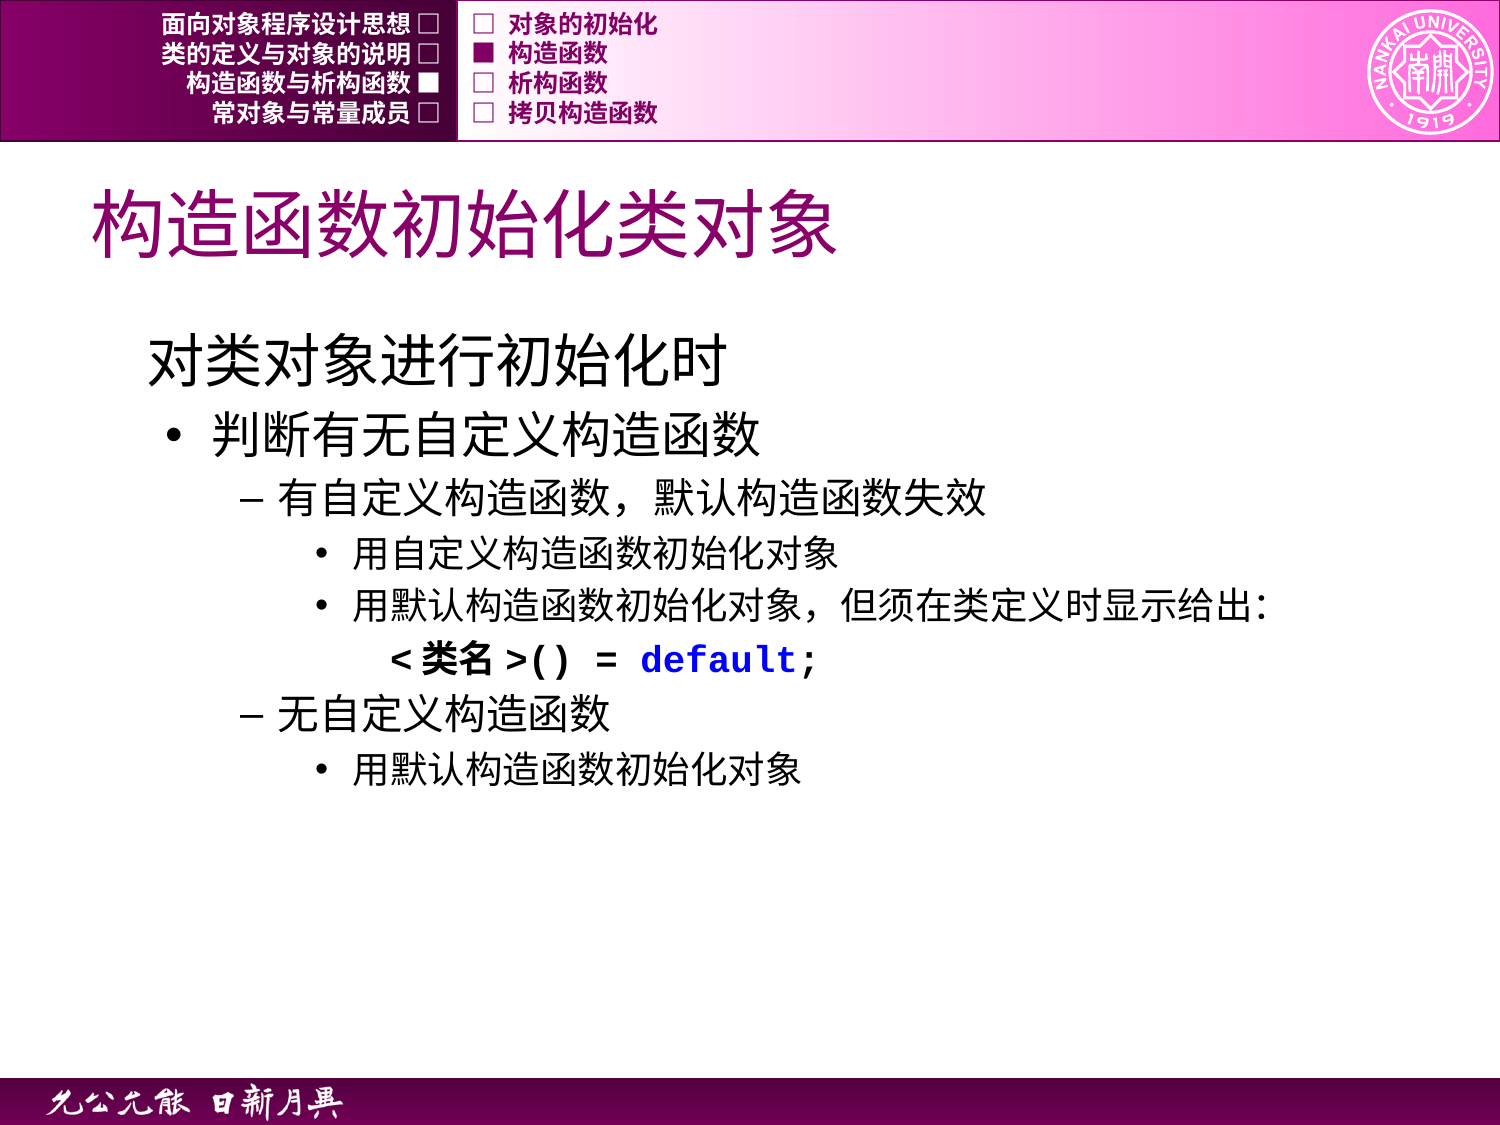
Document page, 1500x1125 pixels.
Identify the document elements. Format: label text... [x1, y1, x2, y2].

list 对类对象进行初始化时 判断有无自定义构造函数 有自定义构造函数，默认构造函数失效 用自定义构造函数初始化对象 用默认构造函数初始化对象，但须在类定义时显示给出： <类名>() = default; 无自定义构造函数 用默认构造函数初始化对象 [74, 316, 1426, 1055]
text_box □ 析构函数 [455, 66, 1361, 95]
title 构造函数初始化类对象 [74, 163, 1426, 282]
text_box 面向对象程序设计思想 □ [0, 7, 455, 36]
text_box ■ 构造函数 [455, 36, 1361, 66]
text_box 类的定义与对象的说明 □ [0, 36, 455, 66]
text_box 构造函数与析构函数 ■ [0, 66, 455, 95]
text_box □ 拷贝构造函数 [455, 95, 1361, 129]
picture [35, 1081, 356, 1122]
text_box 常对象与常量成员 □ [0, 95, 455, 129]
text_box □ 对象的初始化 [455, 7, 1361, 36]
